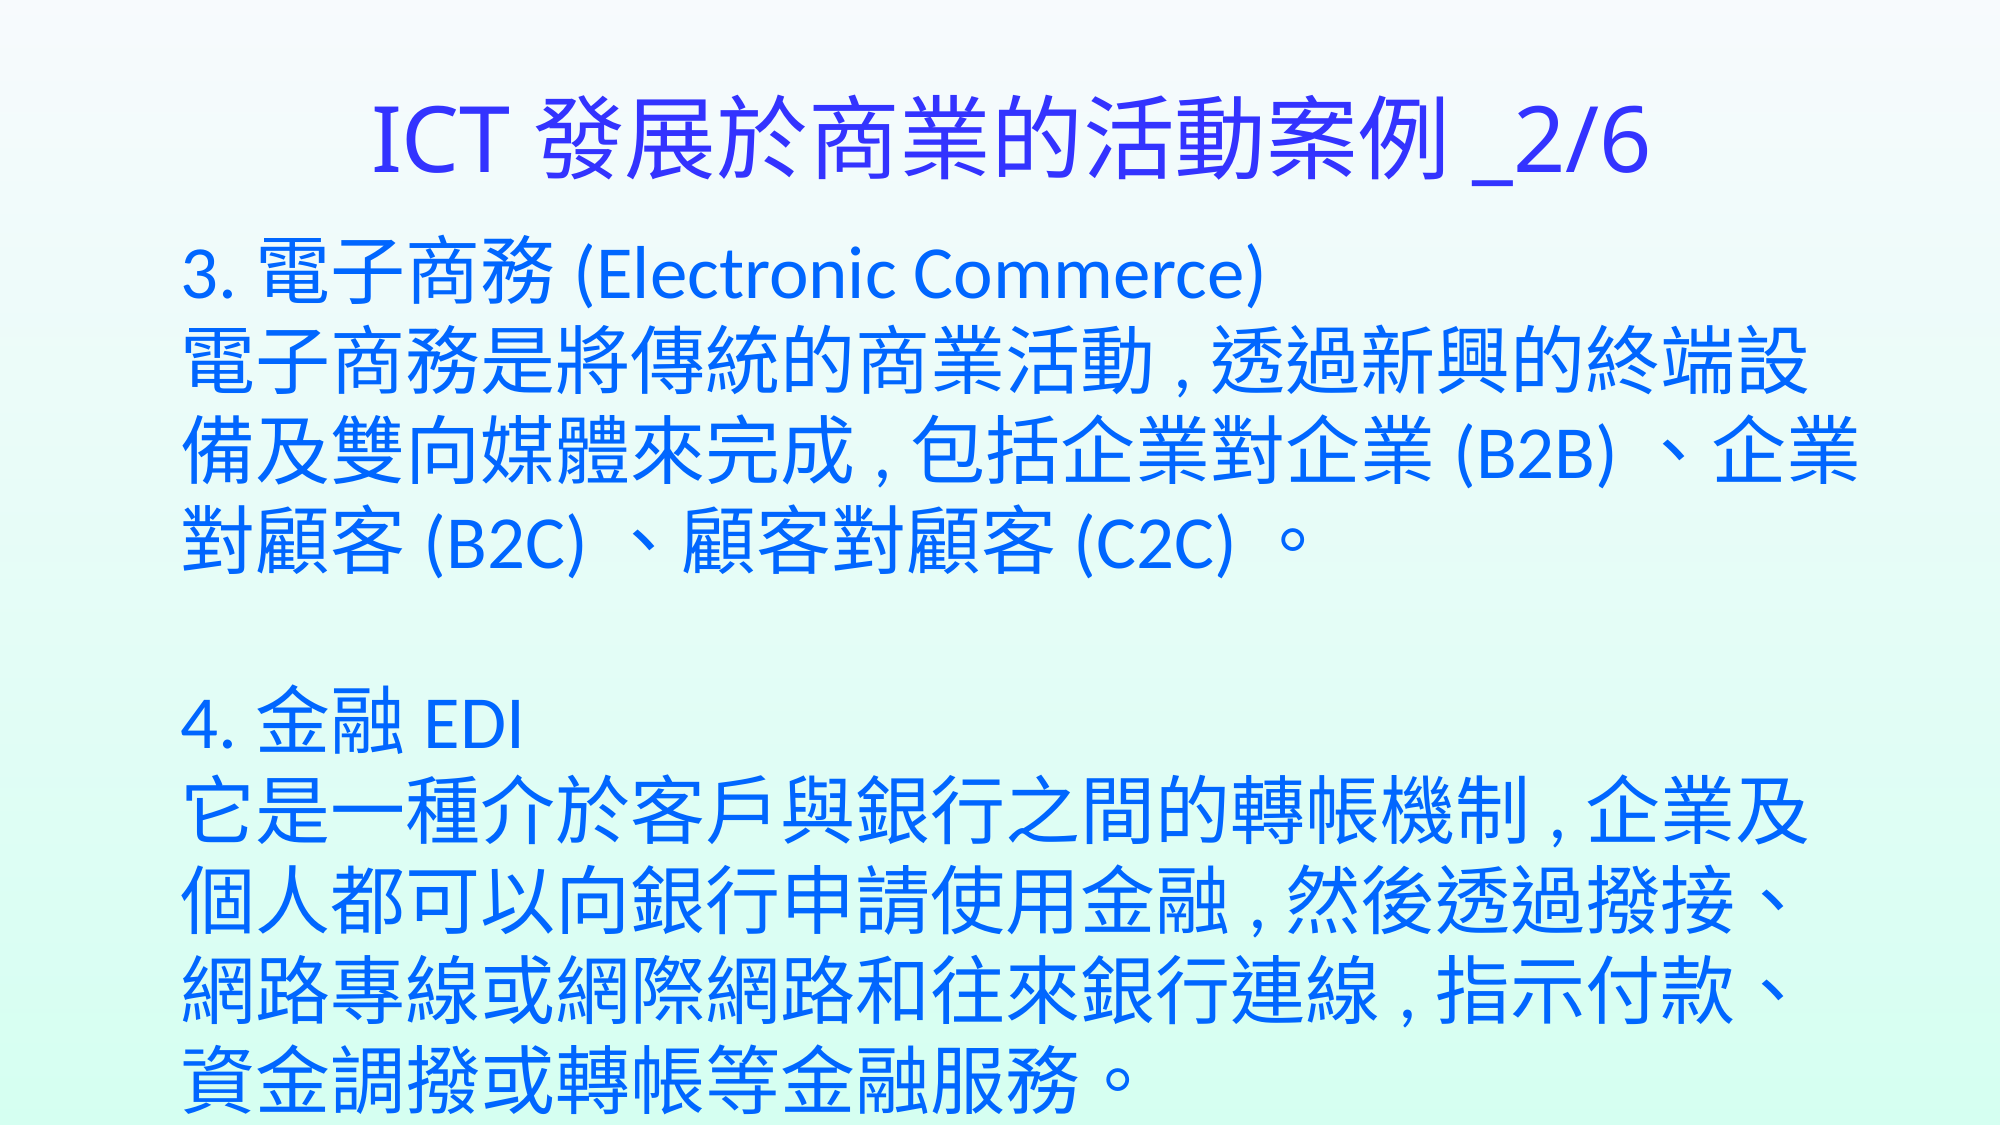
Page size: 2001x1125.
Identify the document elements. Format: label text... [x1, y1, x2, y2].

title ICT發展於商業的活動案例_2/6 [137, 59, 1863, 227]
text_box 3.電子商務(Electronic Commerce) 電子商務是將傳統的商業活動,透過新興的終端設備及雙向媒體來完成,包括企業對企業(B2B)、企業對顧客(B2C)、顧客對顧客(C2C)。 4.金融EDI 它是一種介於客戶與銀行之間的轉帳機制,企業及個人都可以向銀行申請使用金融,然後透過撥接、網路專線或網際網路和往來銀行連線,指示付款、資金調撥或轉帳等金融服務。 [166, 216, 1893, 1125]
